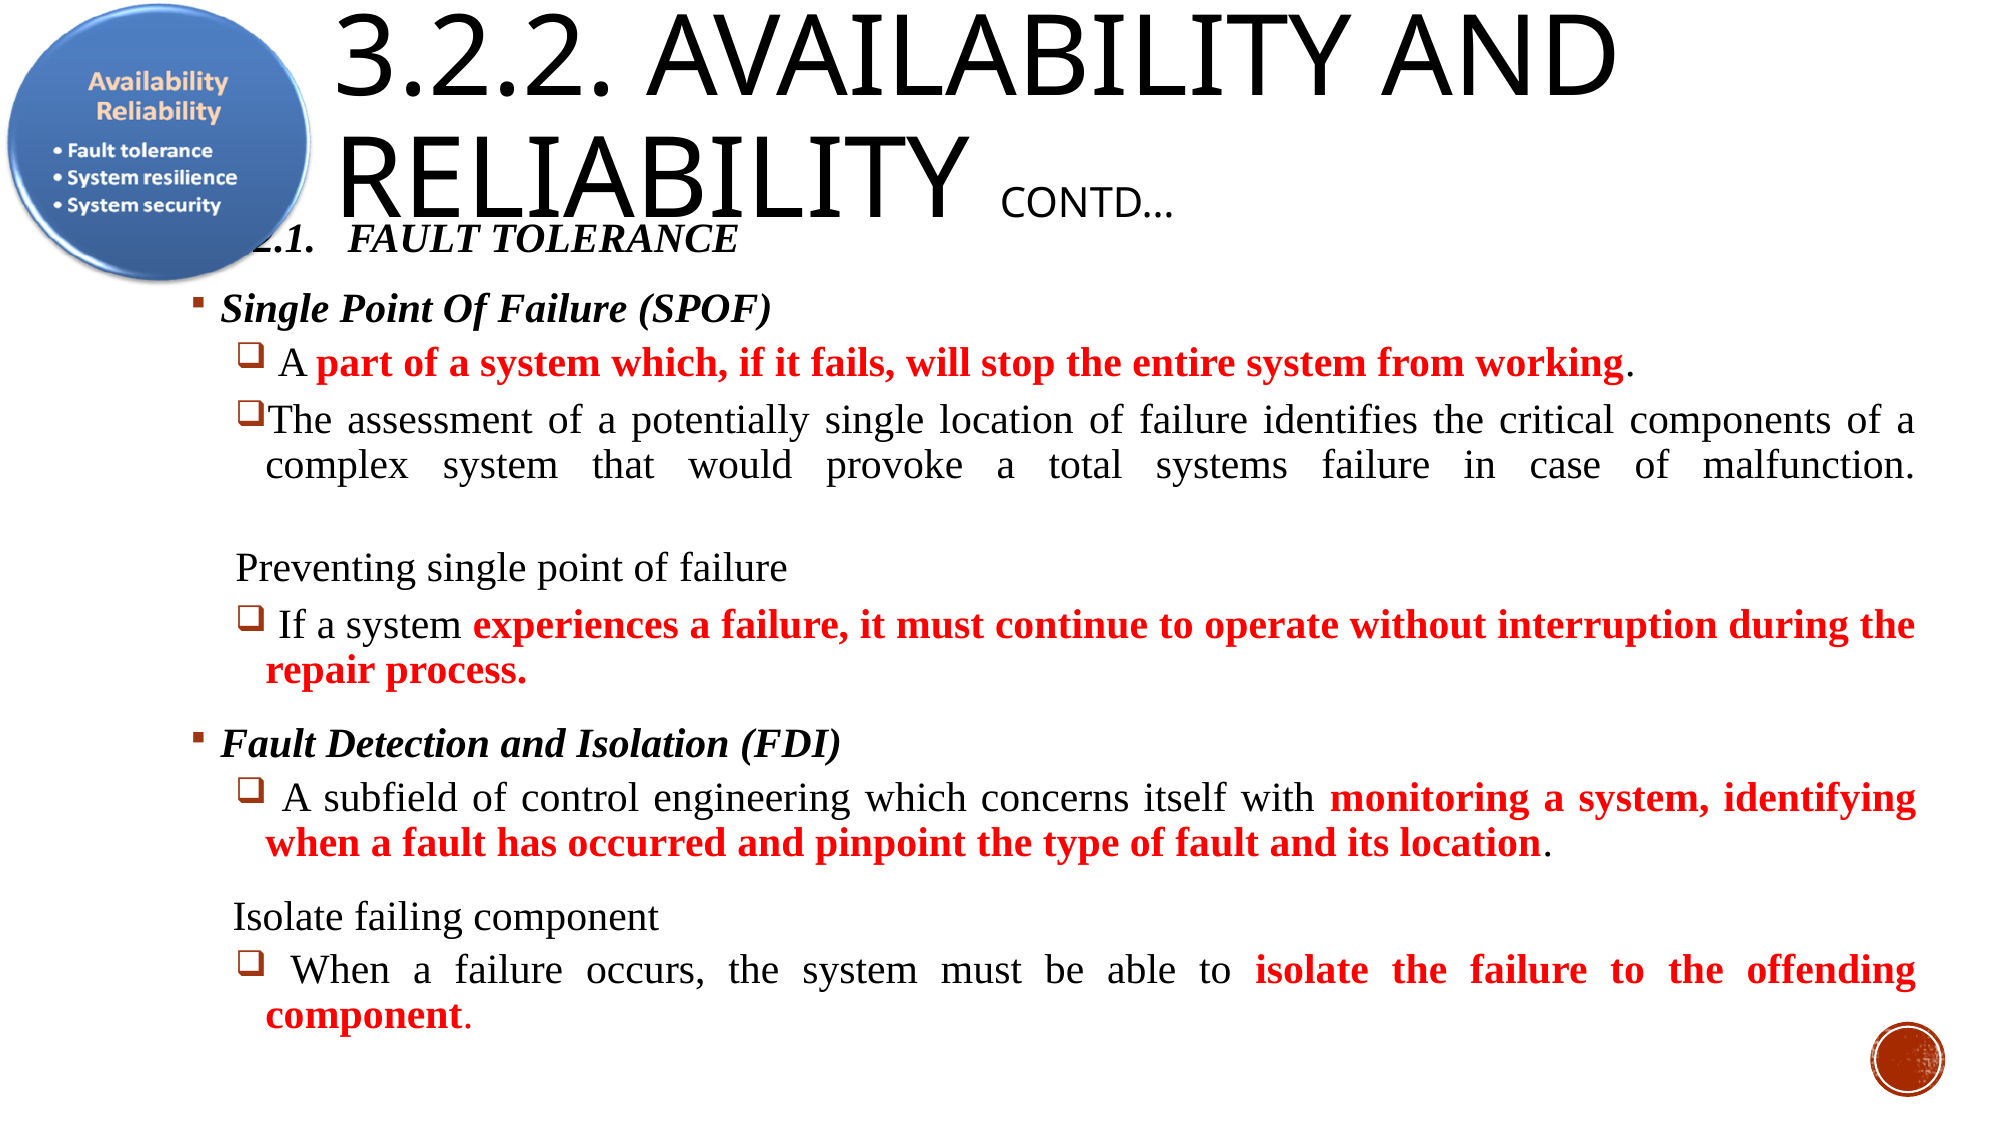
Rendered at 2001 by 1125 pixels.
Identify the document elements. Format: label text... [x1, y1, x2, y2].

title 3.2.2. Availability and reliability contd… [320, 0, 1826, 209]
picture [0, 0, 319, 290]
list 3.2.2.1. FAULT TOLERANCE Single Point Of Failure (SPOF) A part of a system which, if it fails, will stop the entire system from working. The assessment of a potentially single location of failure identifies the critical components of a complex system that would provoke a total systems failure in case of malfunction. Preventing single point of failure If a system experiences a failure, it must continue to operate without interruption during the repair process. Fault Detection and Isolation (FDI) A subfield of control engineering which concerns itself with monitoring a system, identifying when a fault has occurred and pinpoint the type of fault and its location. Isolate failing component When a failure occurs, the system must be able to isolate the failure to the offending component. [175, 209, 1932, 1063]
